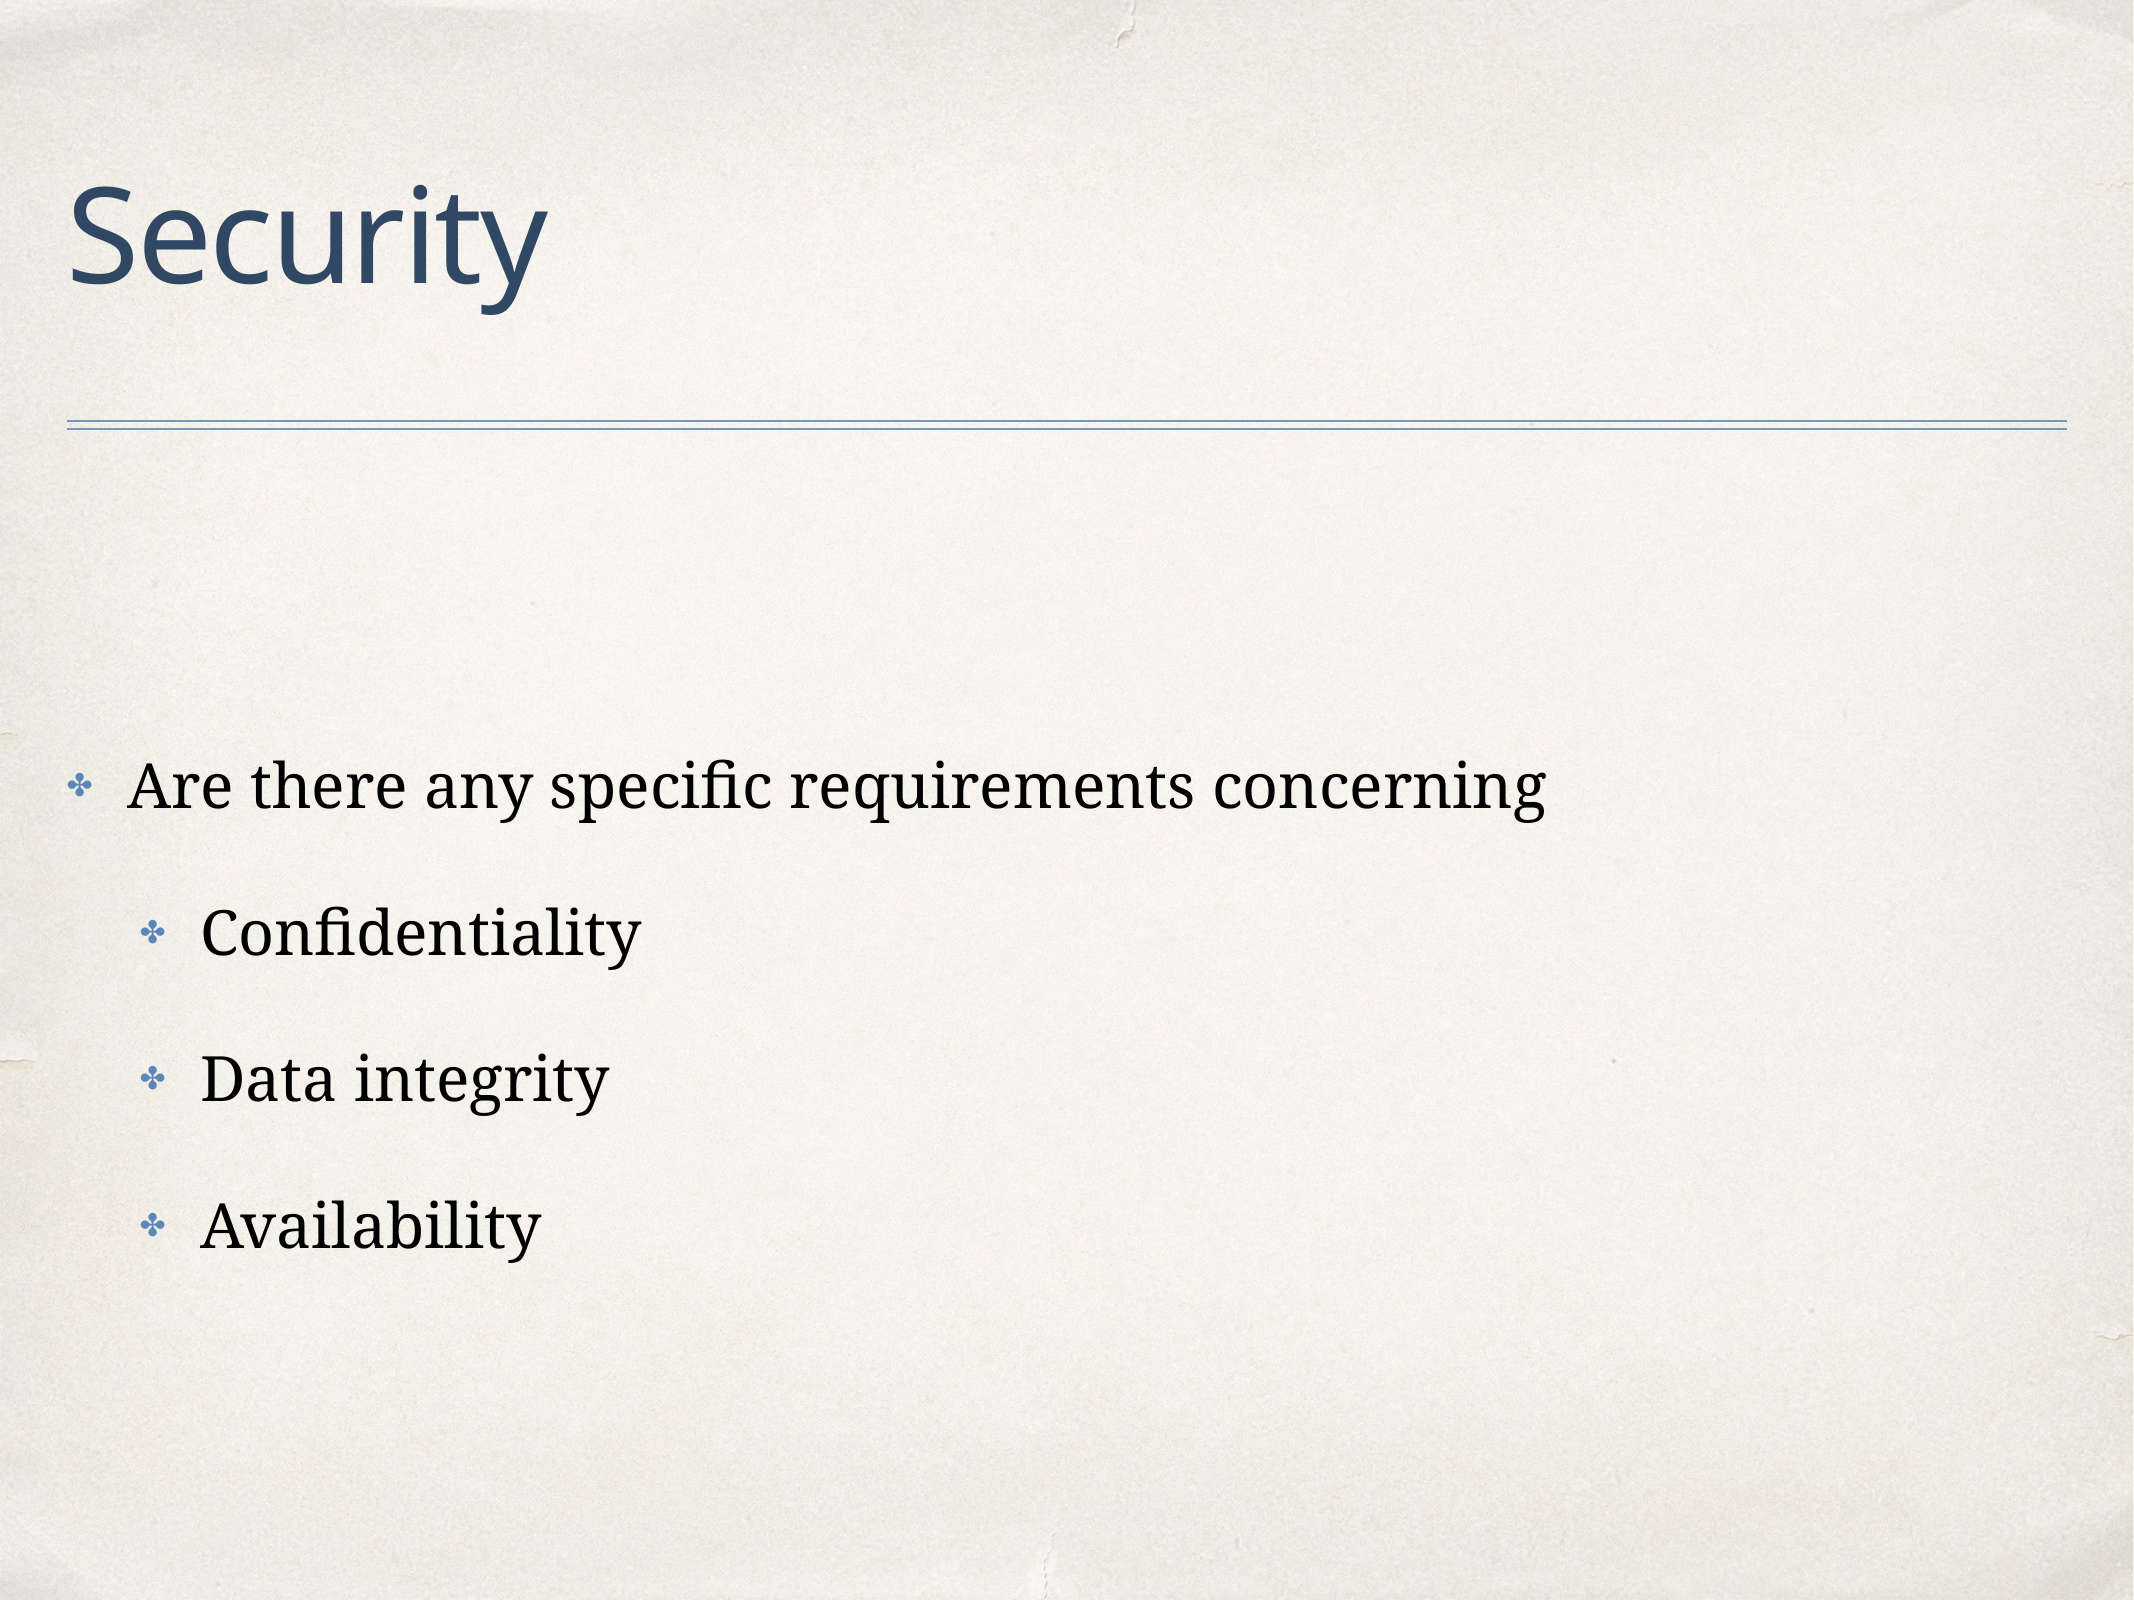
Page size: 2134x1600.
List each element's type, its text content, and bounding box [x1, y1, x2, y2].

list Are there any specific requirements concerning Confidentiality Data integrity Availability [57, 489, 2076, 1528]
picture [0, 0, 2134, 1600]
title Security [57, 72, 2076, 409]
